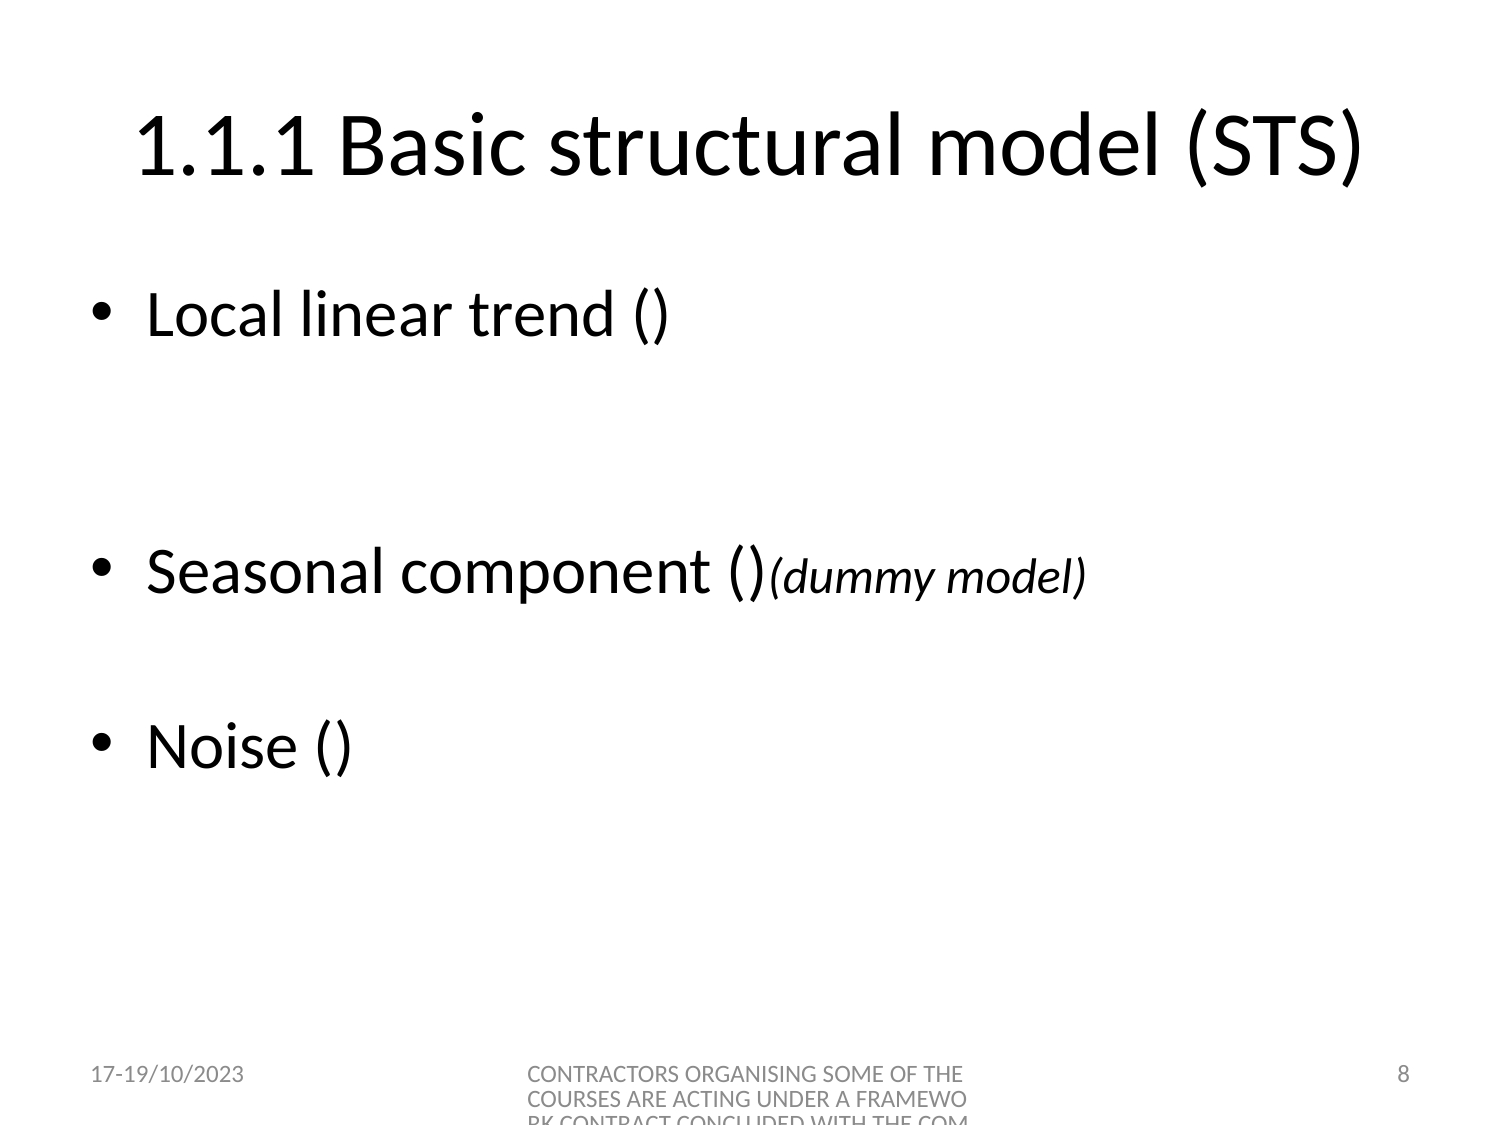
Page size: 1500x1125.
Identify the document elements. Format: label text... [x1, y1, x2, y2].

title 1.1.1 Basic structural model (STS) [75, 45, 1425, 233]
slide_number 8 [1074, 1042, 1425, 1103]
footer CONTRACTORS ORGANISING SOME OF THE COURSES ARE ACTING UNDER A FRAMEWORK CONTRACT CONCLUDED WITH THE COMMISSION [512, 1042, 988, 1103]
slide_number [75, 1042, 425, 1103]
